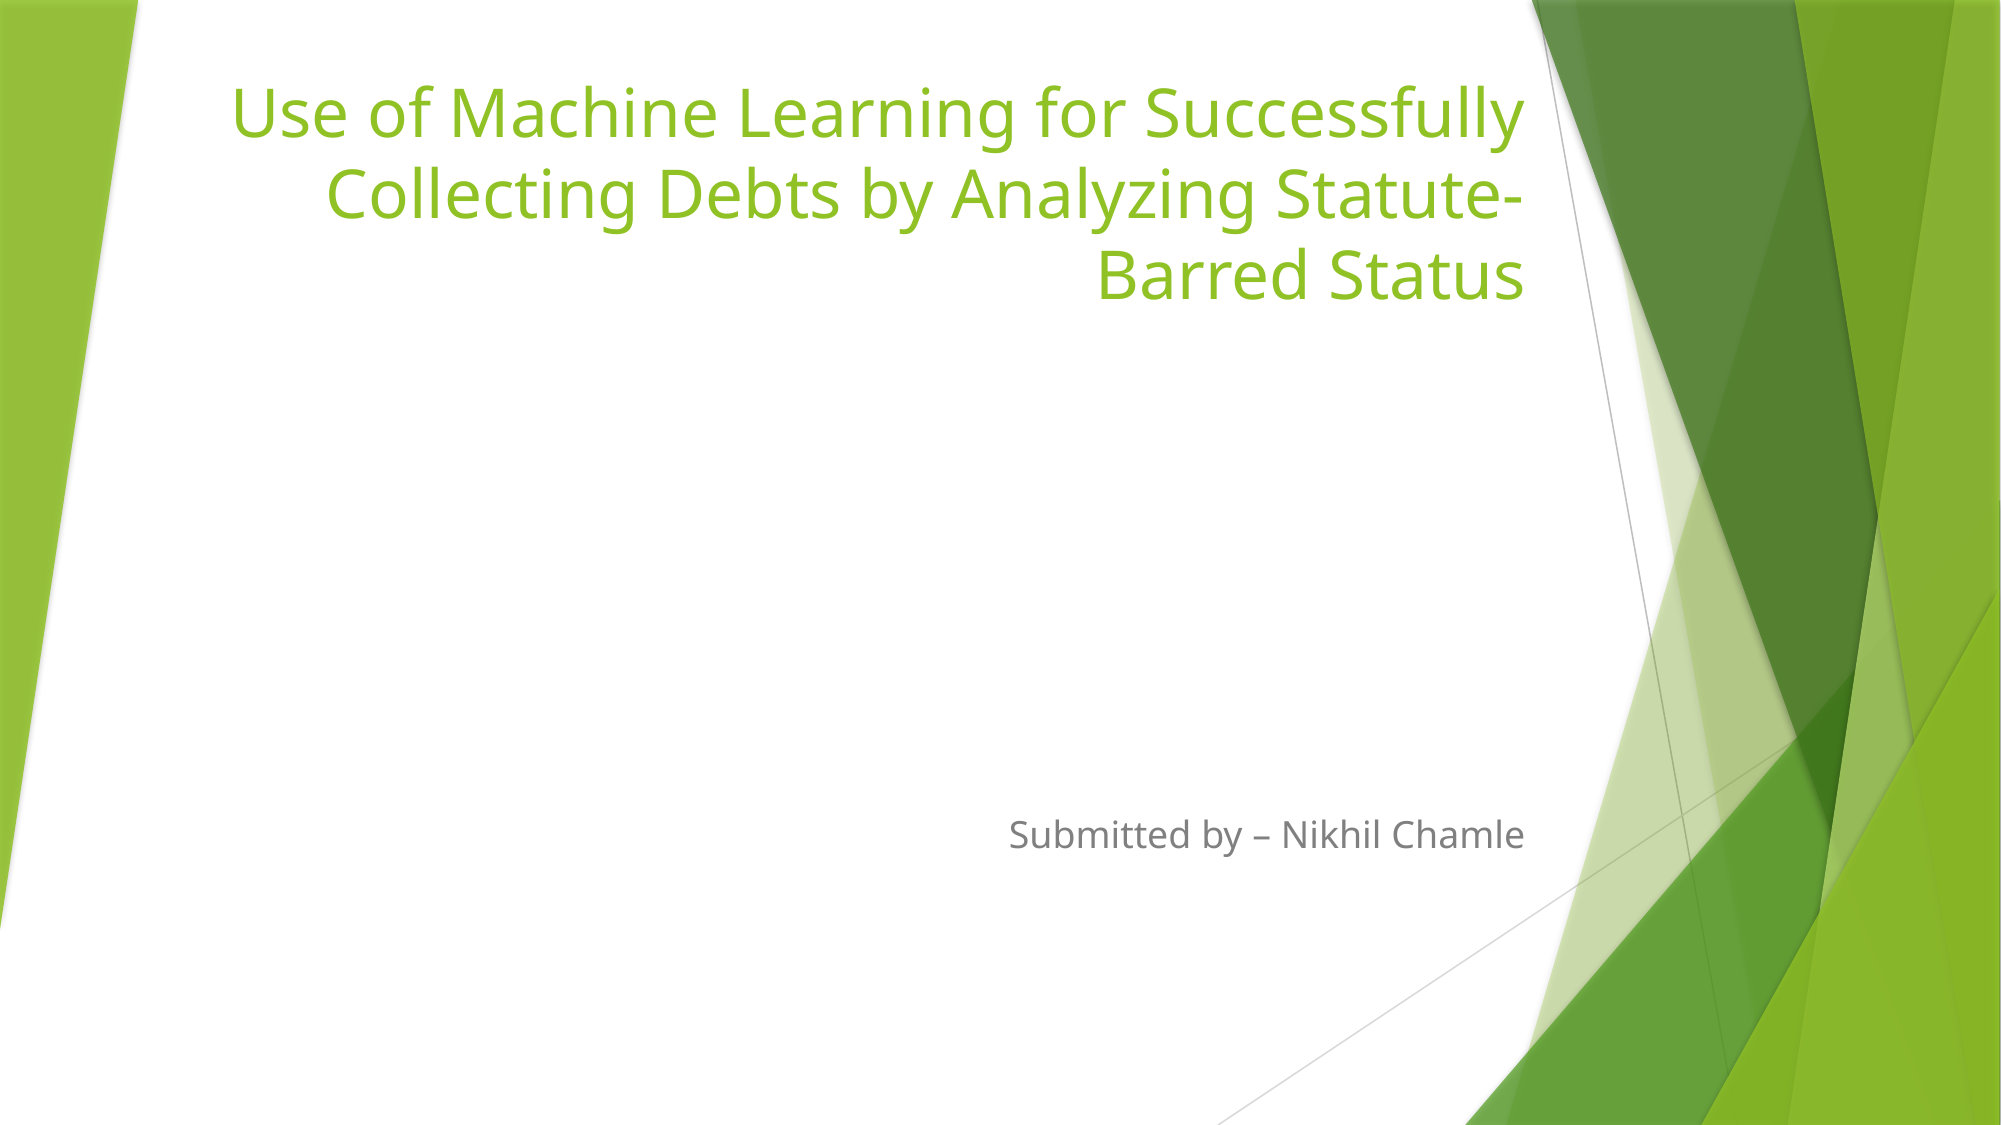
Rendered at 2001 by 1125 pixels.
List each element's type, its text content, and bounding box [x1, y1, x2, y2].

subtitle Submitted by – Nikhil Chamle [266, 803, 1541, 984]
title Use of Machine Learning for Successfully Collecting Debts by Analyzing Statute-Barred Status [124, 61, 1541, 402]
